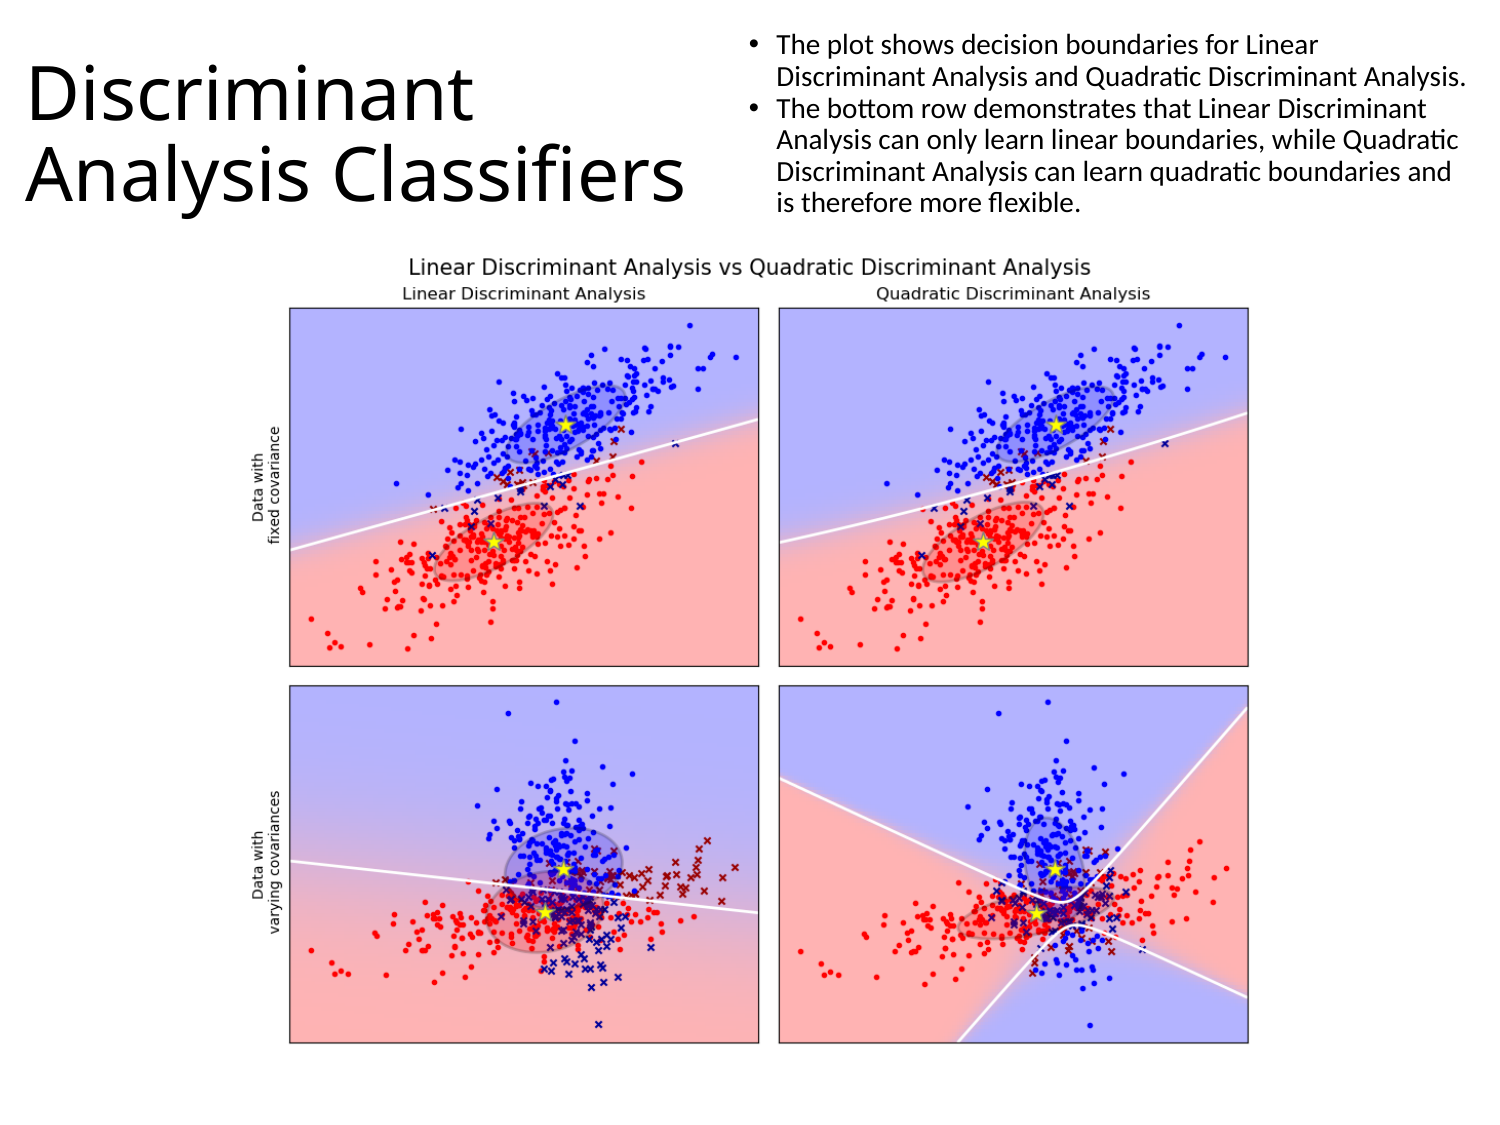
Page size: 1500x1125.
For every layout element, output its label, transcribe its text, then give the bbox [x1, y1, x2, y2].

title Discriminant Analysis Classifiers [10, 28, 724, 244]
list The plot shows decision boundaries for Linear Discriminant Analysis and Quadratic Discriminant Analysis. The bottom row demonstrates that Linear Discriminant Analysis can only learn linear boundaries, while Quadratic Discriminant Analysis can learn quadratic boundaries and is therefore more flexible. [734, 22, 1490, 250]
picture [237, 242, 1263, 1063]
